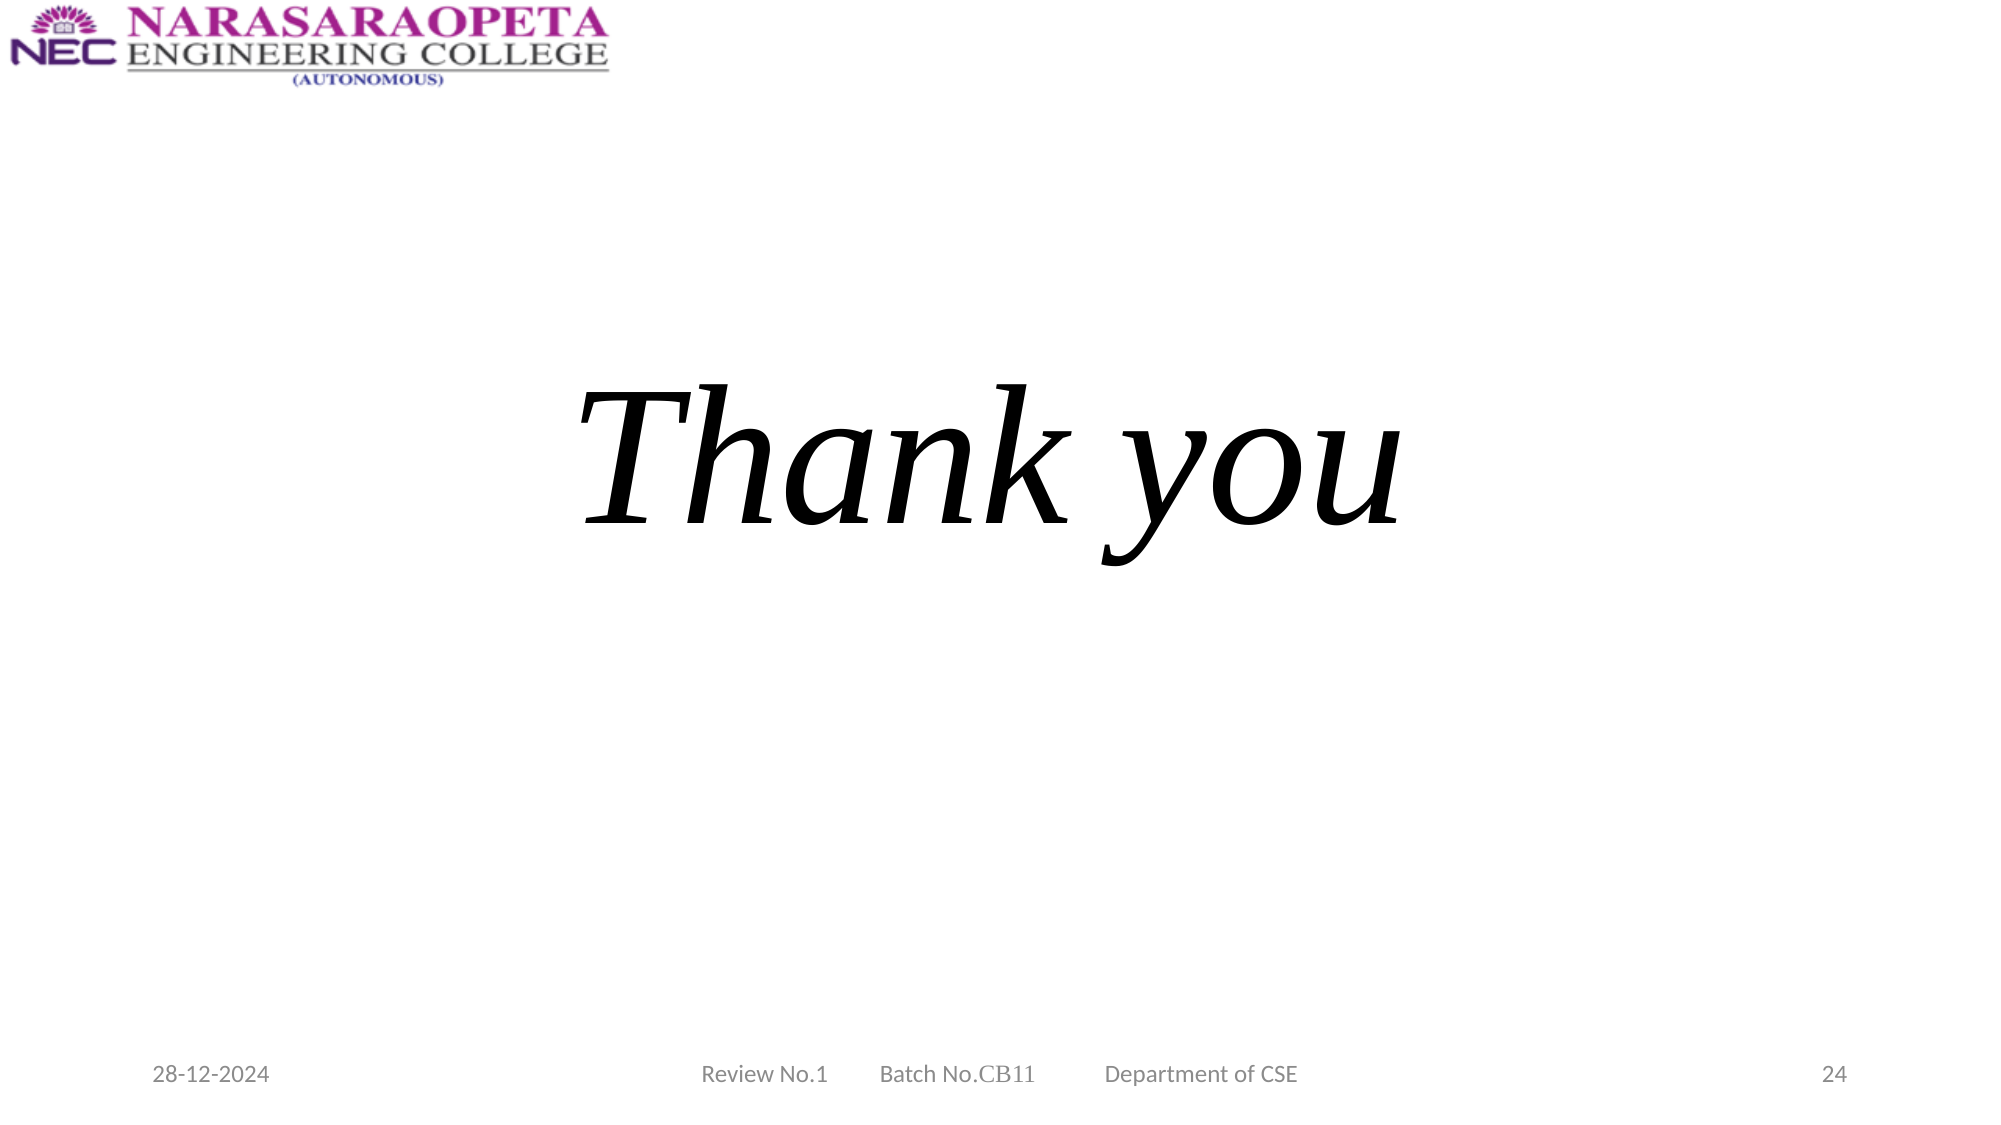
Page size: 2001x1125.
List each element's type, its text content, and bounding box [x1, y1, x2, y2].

list Thank you [125, 342, 1851, 1057]
footer Review No.1 Batch No.CB11 Department of CSE [662, 1042, 1338, 1103]
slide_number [137, 1042, 588, 1103]
picture [0, 0, 1280, 719]
slide_number 24 [1412, 1042, 1863, 1103]
